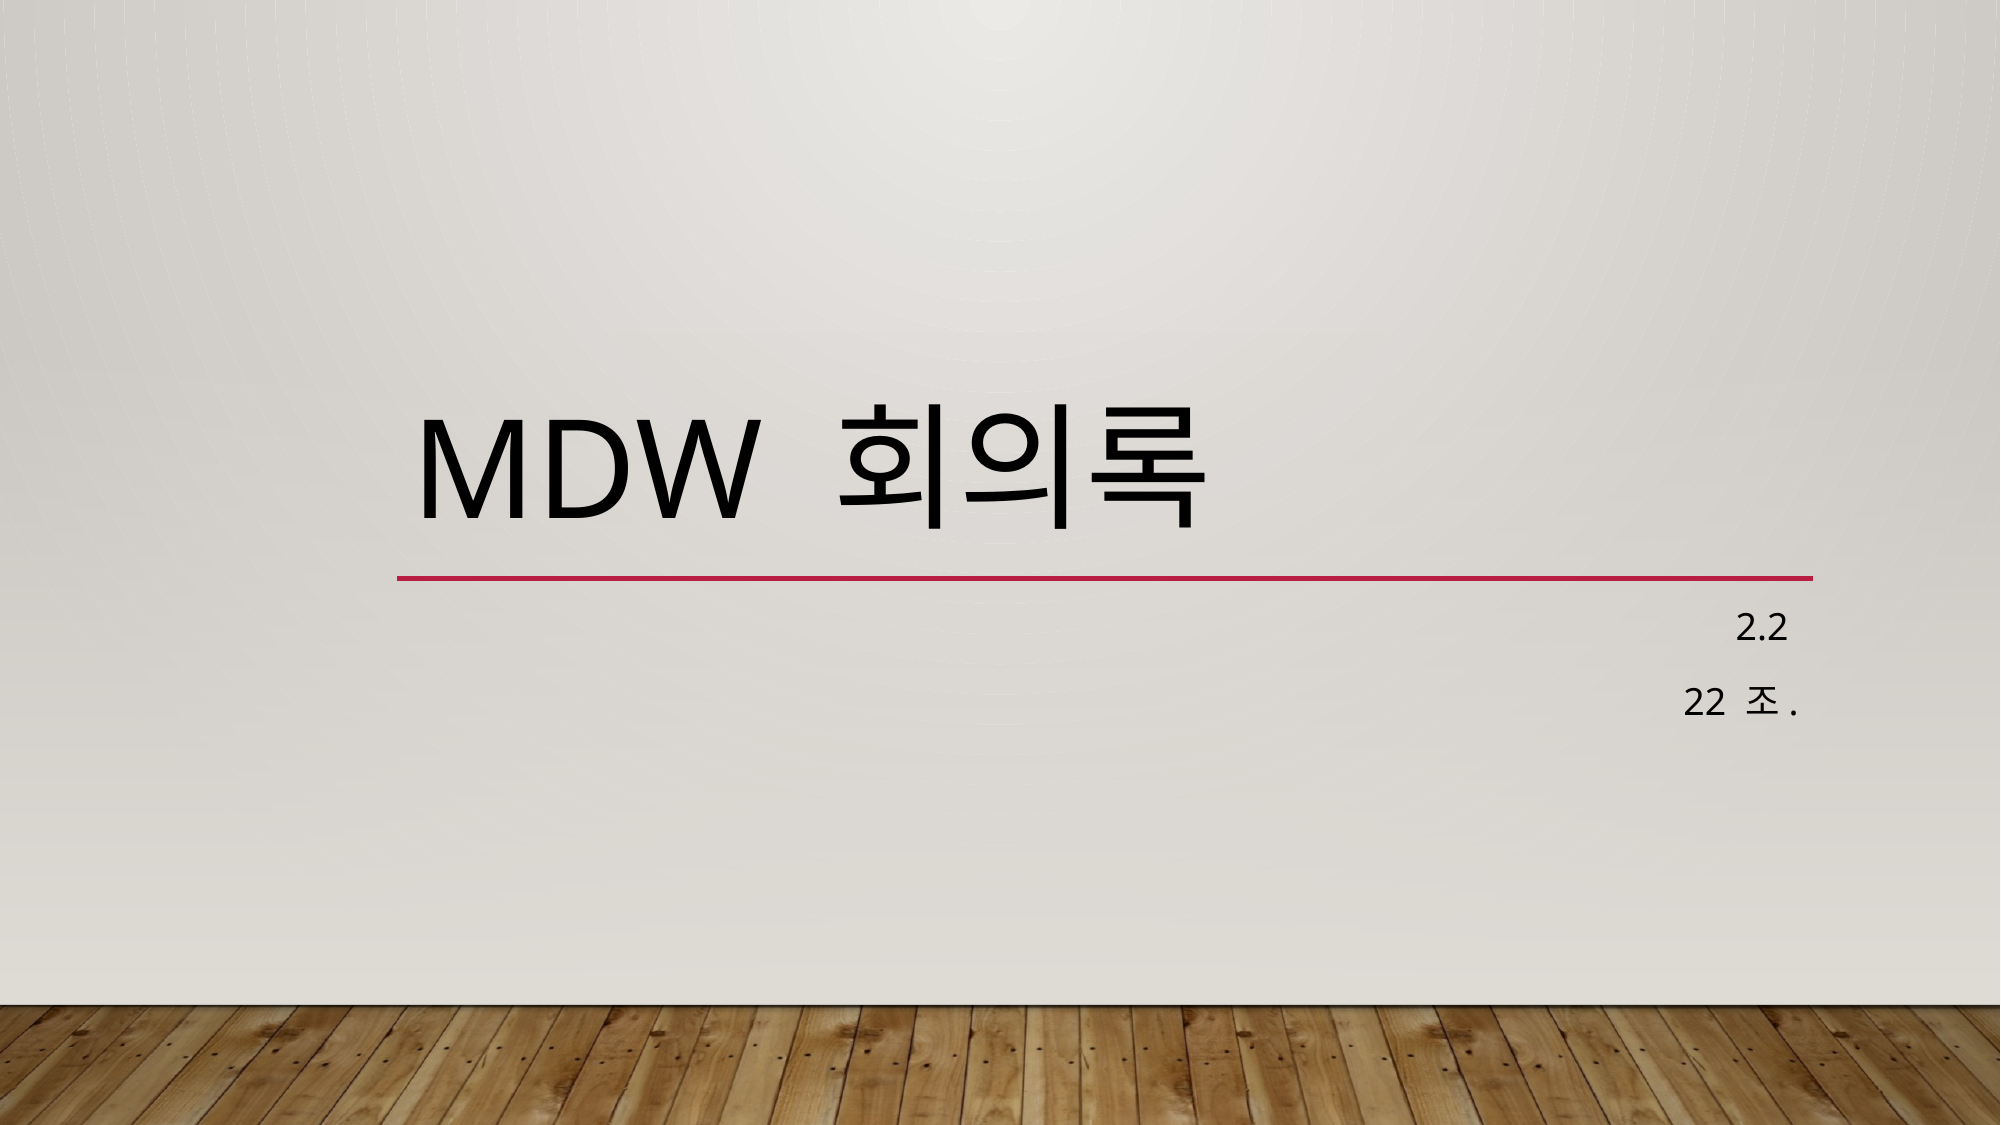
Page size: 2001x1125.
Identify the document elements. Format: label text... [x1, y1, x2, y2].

picture [0, 1005, 2000, 1125]
title MDW 회의록 [396, 131, 1814, 549]
subtitle 2.2 22 조. [396, 579, 1814, 740]
